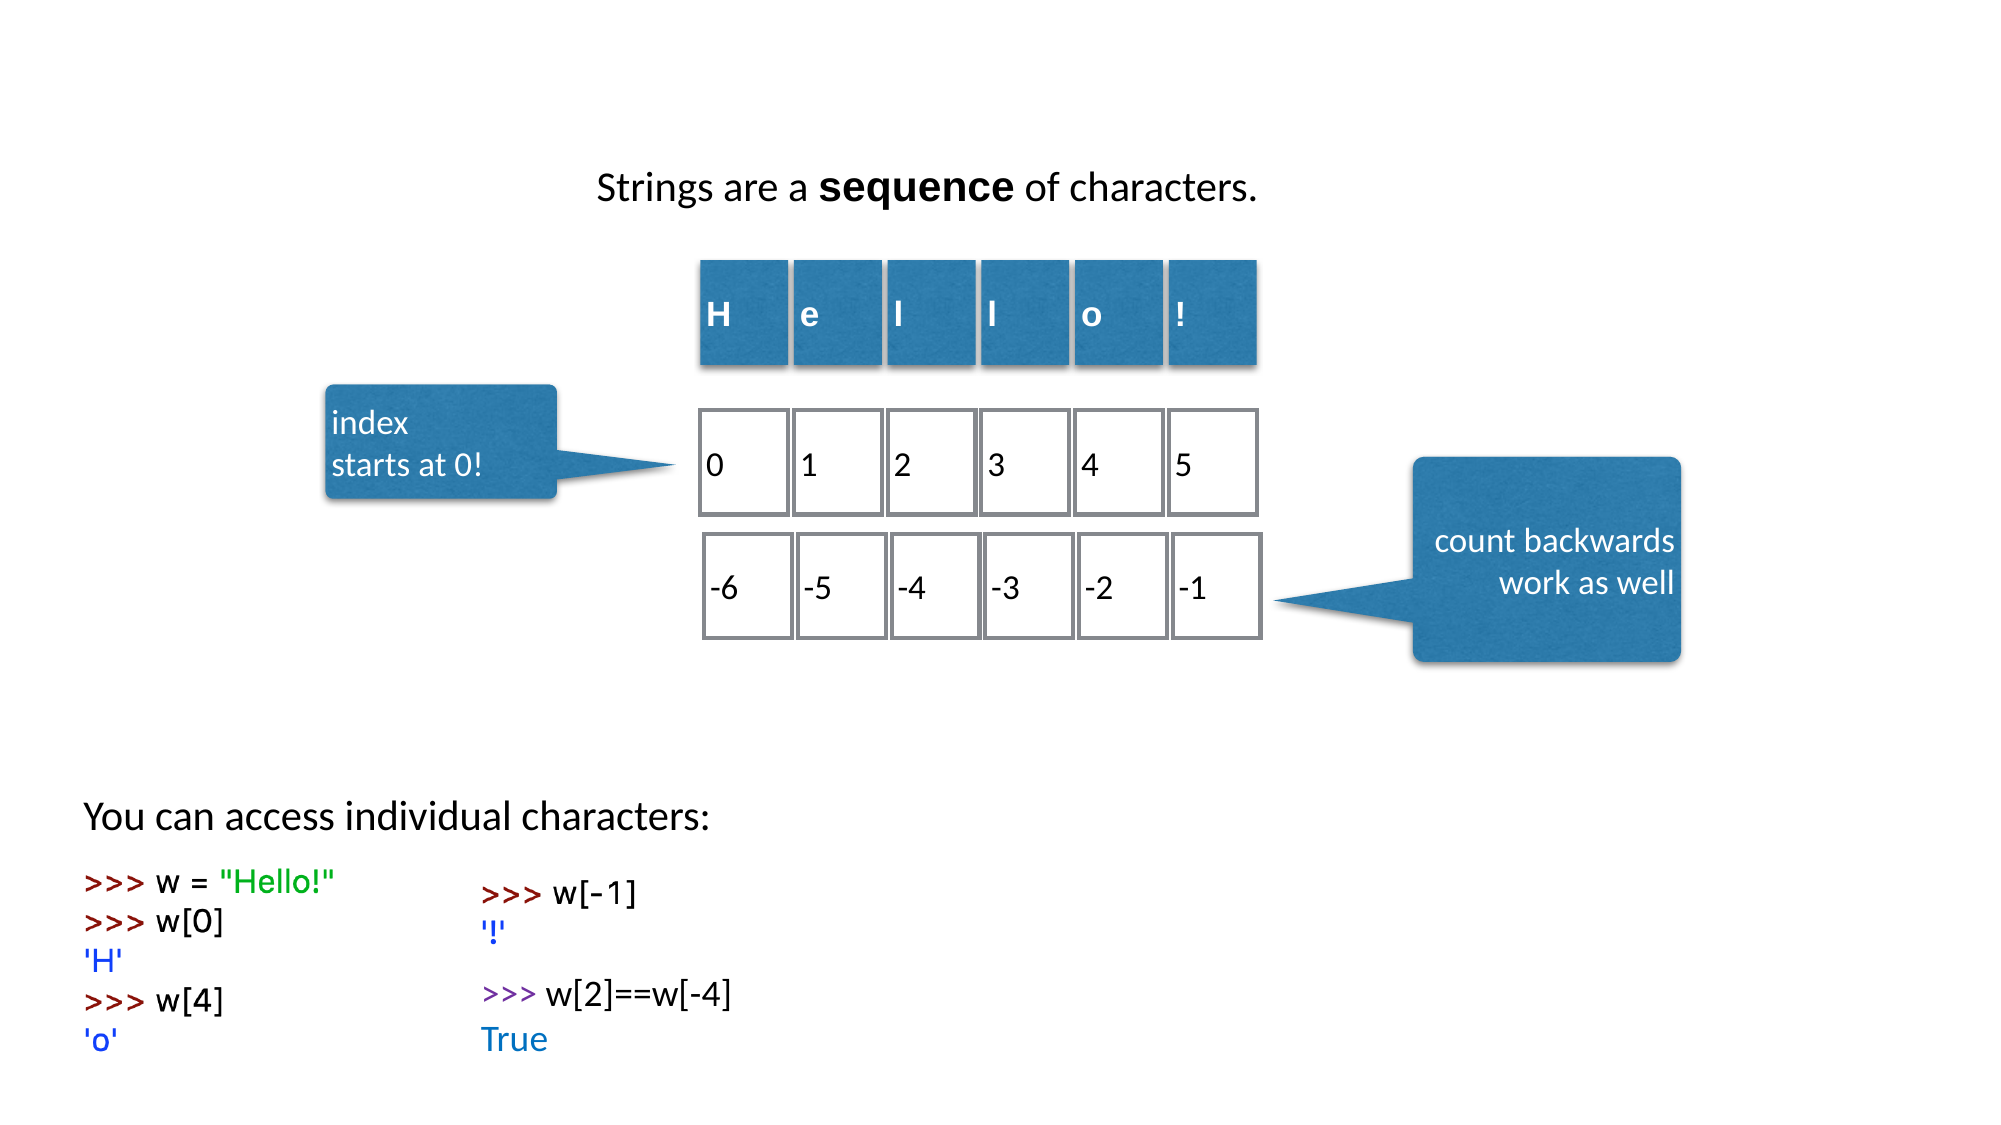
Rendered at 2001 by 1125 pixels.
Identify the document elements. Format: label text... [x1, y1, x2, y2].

text_box H [700, 260, 789, 365]
text_box Strings are a sequence of characters. [590, 153, 1496, 216]
text_box e [793, 260, 882, 365]
text_box count backwards work as well [1273, 456, 1682, 662]
picture [474, 868, 781, 954]
text_box ! [1168, 260, 1257, 365]
text_box l [981, 260, 1070, 365]
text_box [77, 781, 983, 1066]
text_box index starts at 0! [325, 384, 676, 499]
text_box l [887, 260, 976, 365]
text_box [700, 410, 1257, 515]
picture [474, 967, 781, 1050]
text_box o [1075, 260, 1163, 365]
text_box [704, 533, 1261, 638]
